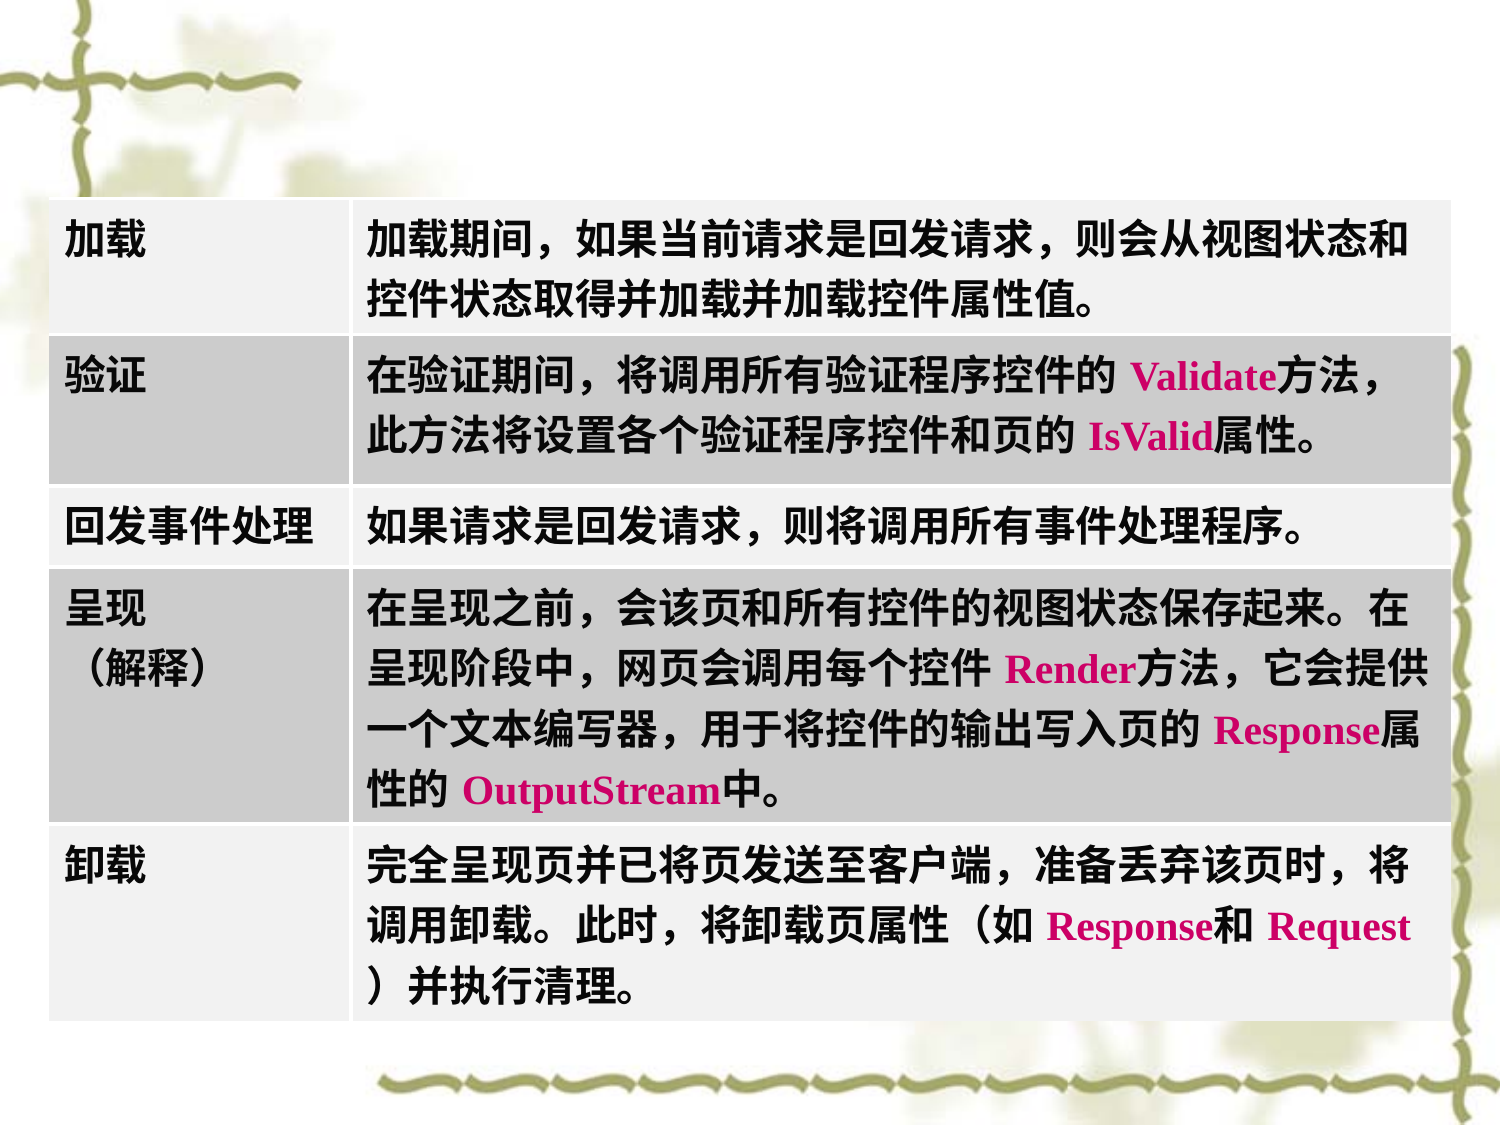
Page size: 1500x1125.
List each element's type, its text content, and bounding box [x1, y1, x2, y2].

table_cell 在验证期间，将调用所有验证程序控件的Validate方法，此方法将设置各个验证程序控件和页的IsValid属性。 [353, 336, 1451, 484]
table_cell 呈现 （解释） [49, 569, 349, 822]
picture [0, 0, 1500, 1125]
table_header 加载期间，如果当前请求是回发请求，则会从视图状态和控件状态取得并加载并加载控件属性值。 [353, 200, 1451, 333]
table_cell 回发事件处理 [49, 488, 349, 565]
table_header 加载 [49, 200, 349, 333]
table_cell 完全呈现页并已将页发送至客户端，准备丢弃该页时，将调用卸载。此时，将卸载页属性（如Response和Request）并执行清理。 [353, 826, 1451, 1021]
table_cell 验证 [49, 336, 349, 484]
table_cell 卸载 [49, 826, 349, 1021]
table_cell 在呈现之前，会该页和所有控件的视图状态保存起来。在呈现阶段中，网页会调用每个控件Render方法，它会提供一个文本编写器，用于将控件的输出写入页的Response属性的OutputStream中。 [353, 569, 1451, 822]
table_cell 如果请求是回发请求，则将调用所有事件处理程序。 [353, 488, 1451, 565]
